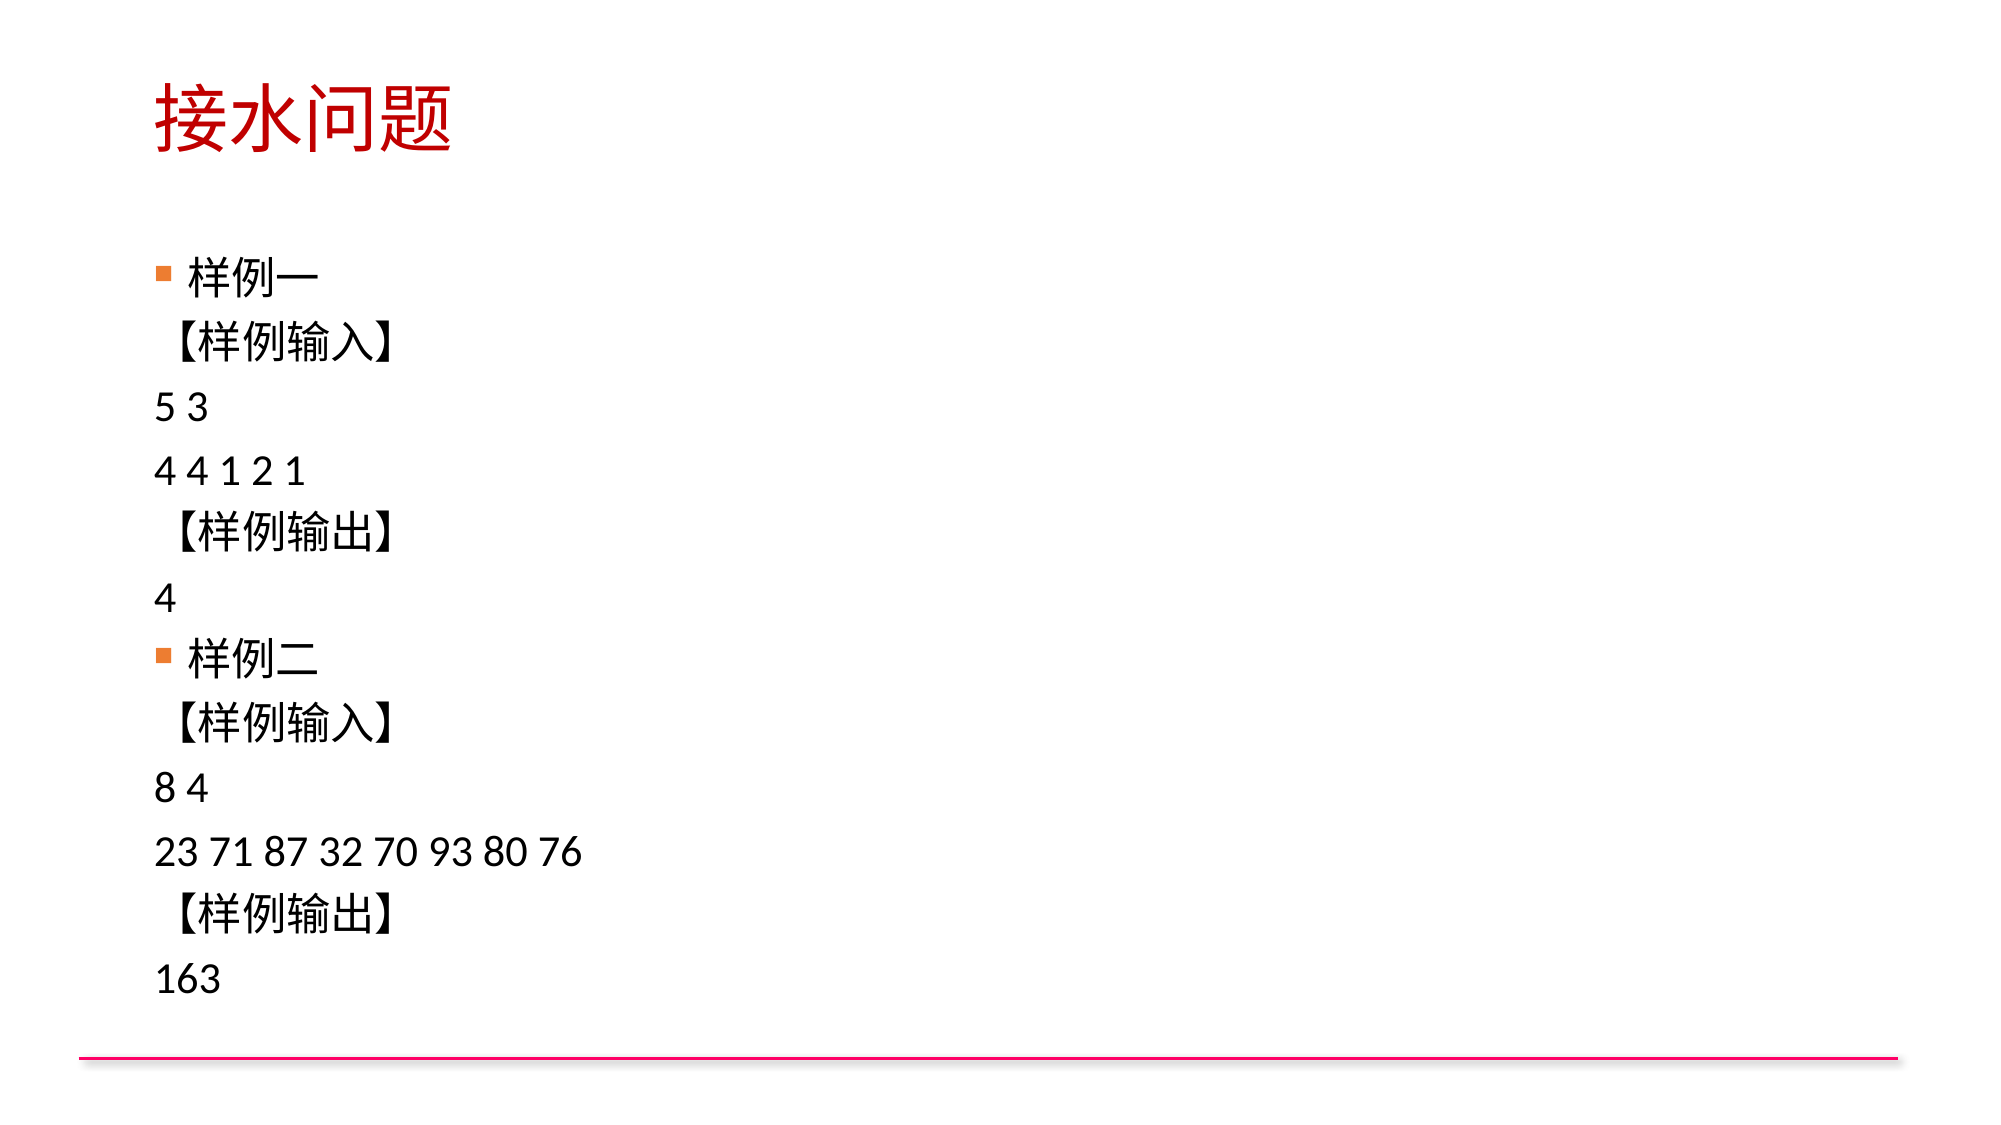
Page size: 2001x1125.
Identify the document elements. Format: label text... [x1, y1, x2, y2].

list 样例一 【样例输入】 5 3 4 4 1 2 1 【样例输出】 4 样例二 【样例输入】 8 4 23 71 87 32 70 93 80 76 【样例输出】 163 [138, 248, 788, 1014]
title 接水问题 [138, 60, 1864, 185]
